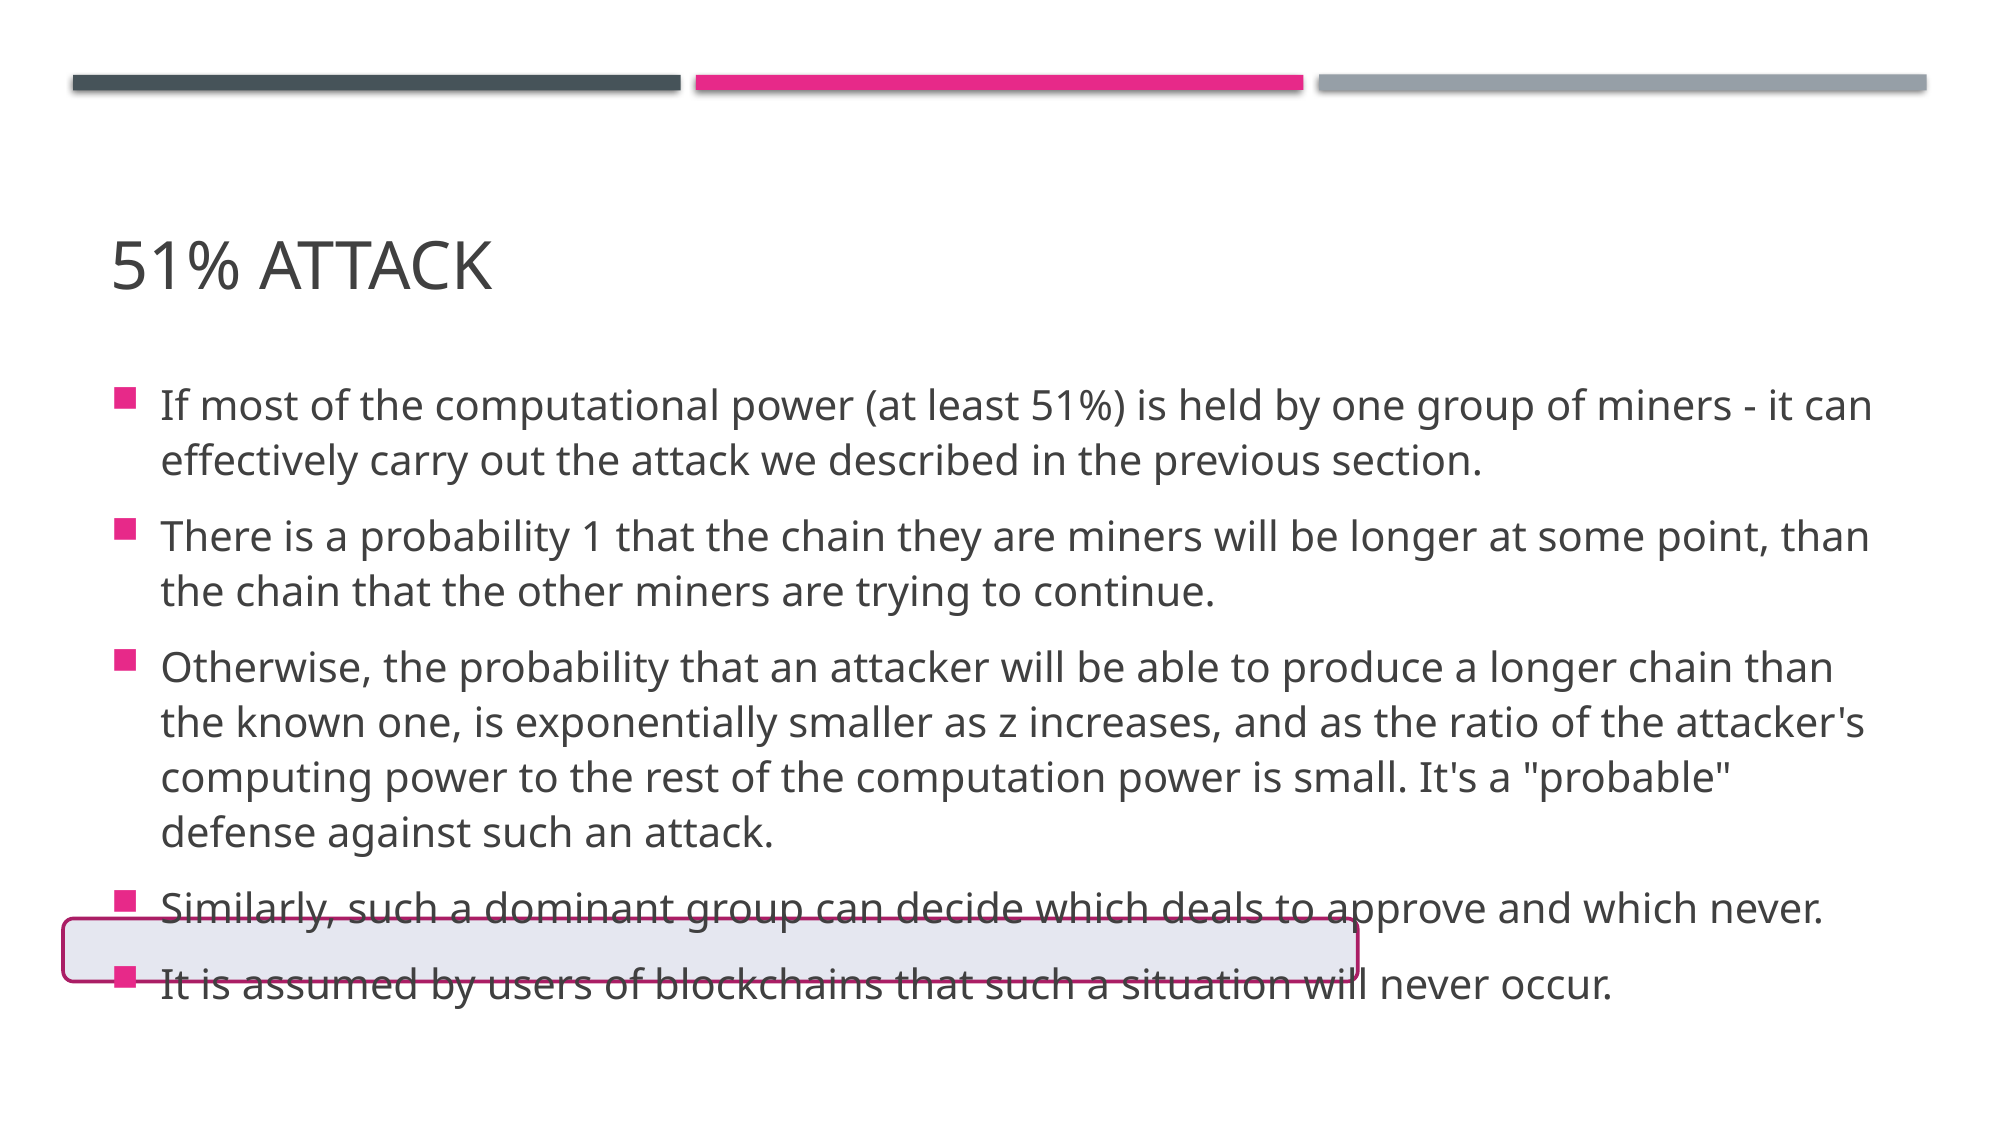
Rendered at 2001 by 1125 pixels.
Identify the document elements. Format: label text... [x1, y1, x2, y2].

title 51% attack [95, 115, 1905, 311]
list If most of the computational power (at least 51%) is held by one group of miners - it can effectively carry out the attack we described in the previous section. There is a probability 1 that the chain they are miners will be longer at some point, than the chain that the other miners are trying to continue. Otherwise, the probability that an attacker will be able to produce a longer chain than the known one, is exponentially smaller as z increases, and as the ratio of the attacker's computing power to the rest of the computation power is small. It's a "probable" defense against such an attack. Similarly, such a dominant group can decide which deals to approve and which never. It is assumed by users of blockchains that such a situation will never occur. [95, 355, 1905, 1027]
text_box [61, 916, 95, 984]
